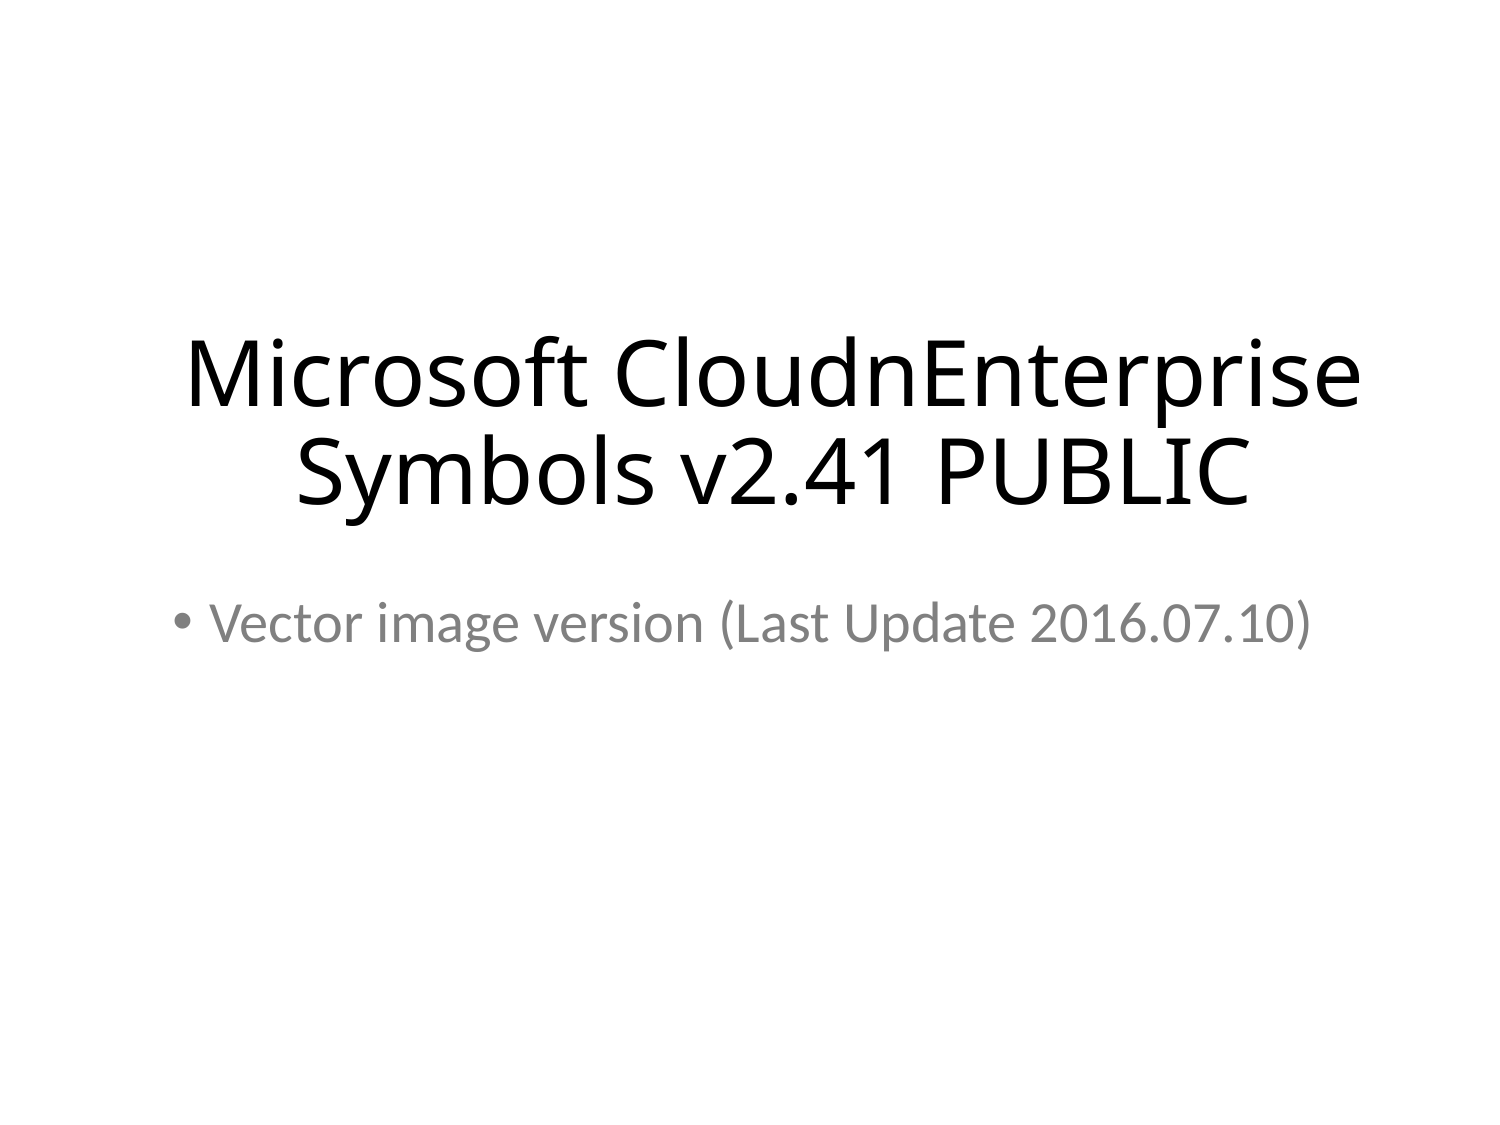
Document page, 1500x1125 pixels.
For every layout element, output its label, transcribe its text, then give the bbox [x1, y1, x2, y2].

text_box Vector image version (Last Update 2016.07.10) [157, 584, 1363, 704]
text_box Microsoft CloudnEnterprise Symbols v2.41 PUBLIC [125, 257, 1423, 595]
